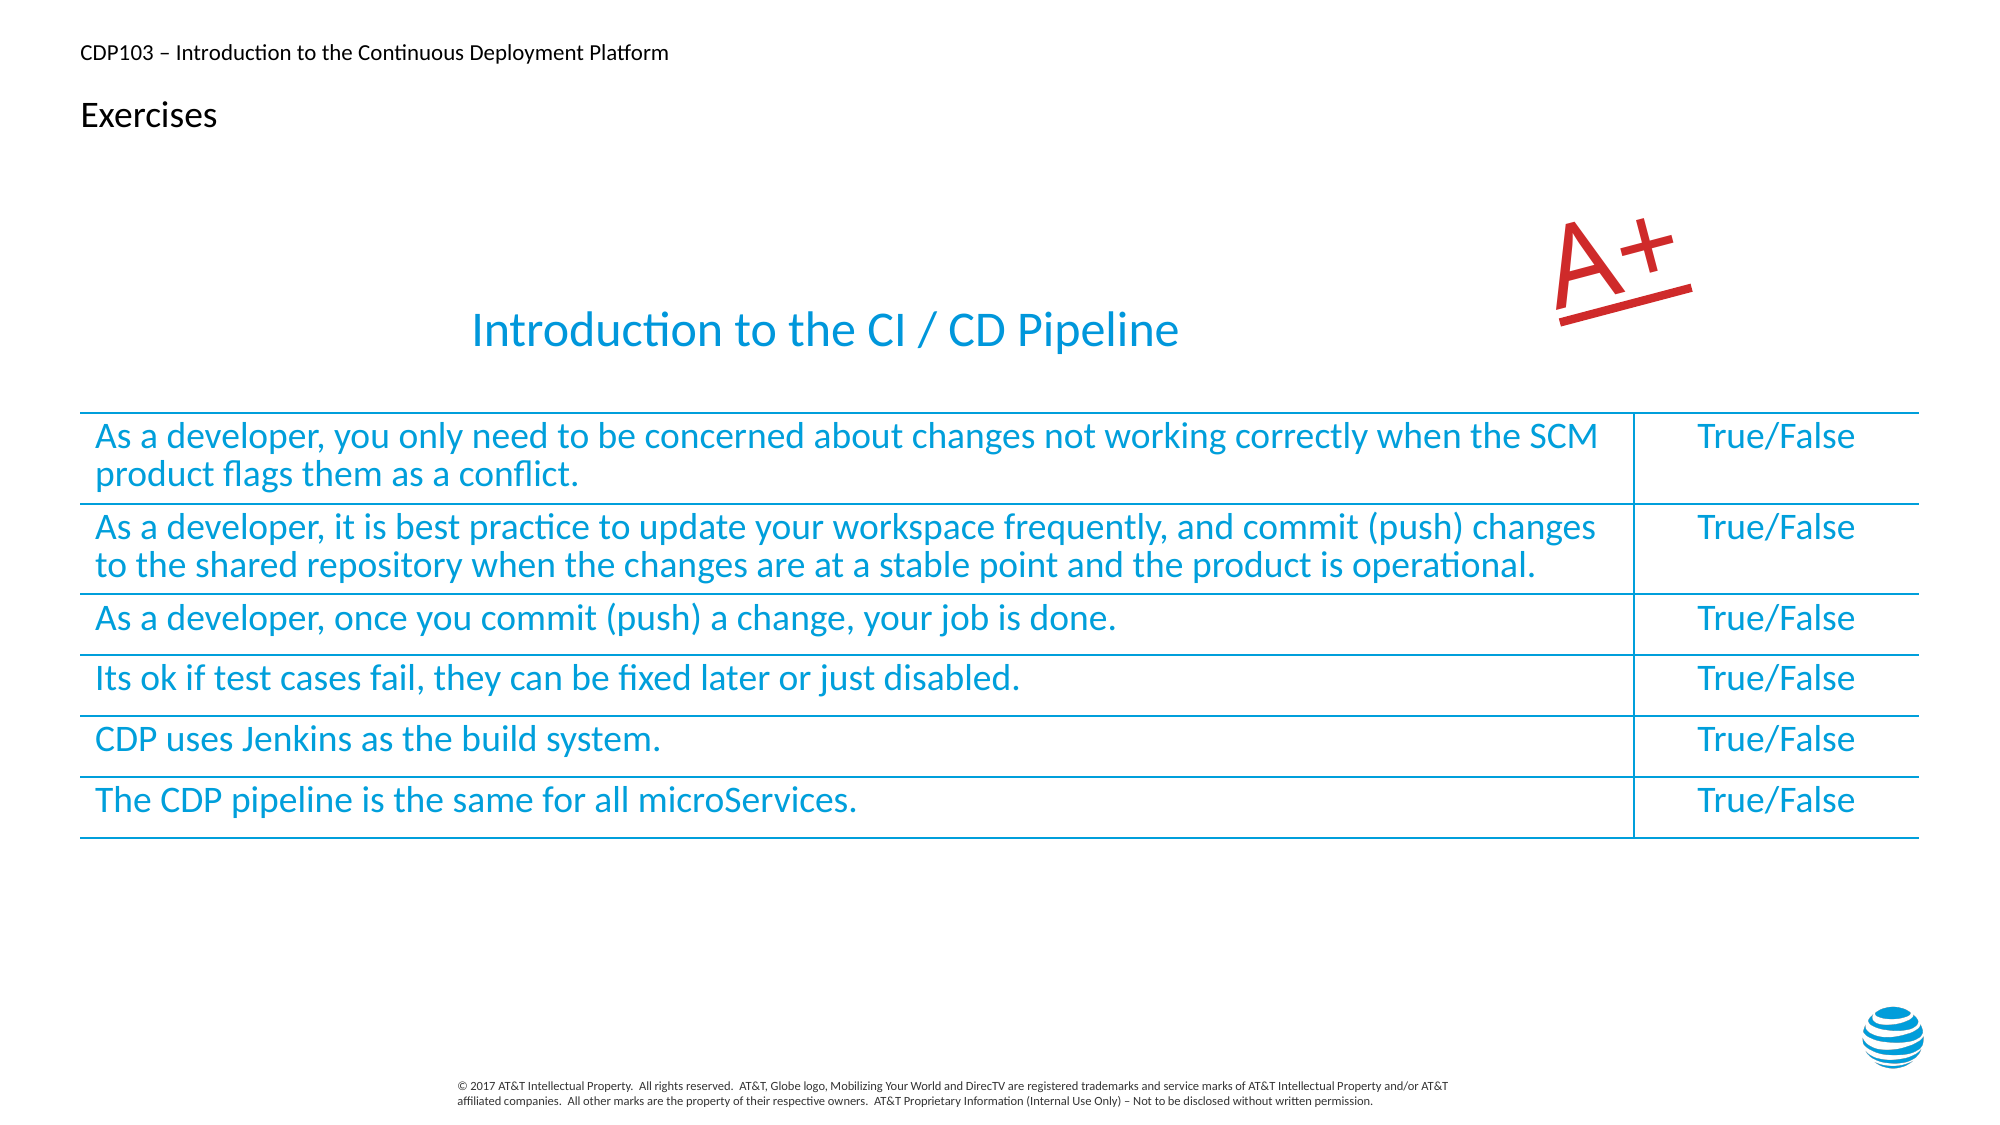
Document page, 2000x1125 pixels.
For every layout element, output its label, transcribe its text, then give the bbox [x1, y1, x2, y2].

table_cell As a developer, once you commit (push) a change, your job is done. [80, 595, 1633, 654]
table_header As a developer, you only need to be concerned about changes not working correctly when the SCM product flags them as a conflict. [80, 414, 1633, 503]
table_cell True/False [1635, 778, 1919, 837]
table_cell Its ok if test cases fail, they can be fixed later or just disabled. [80, 656, 1633, 715]
table_cell True/False [1635, 717, 1919, 776]
text_box Introduction to the CI / CD Pipeline [449, 288, 1202, 364]
table_cell True/False [1635, 595, 1919, 654]
title Exercises [80, 85, 1920, 142]
table_cell As a developer, it is best practice to update your workspace frequently, and commit (push) changes to the shared repository when the changes are at a stable point and the product is operational. [80, 505, 1633, 593]
table_cell True/False [1635, 505, 1919, 593]
table_header True/False [1635, 414, 1919, 503]
table_cell CDP uses Jenkins as the build system. [80, 717, 1633, 776]
table_cell True/False [1635, 656, 1919, 715]
text_box A+ [1527, 153, 1745, 331]
table_cell The CDP pipeline is the same for all microServices. [80, 778, 1633, 837]
